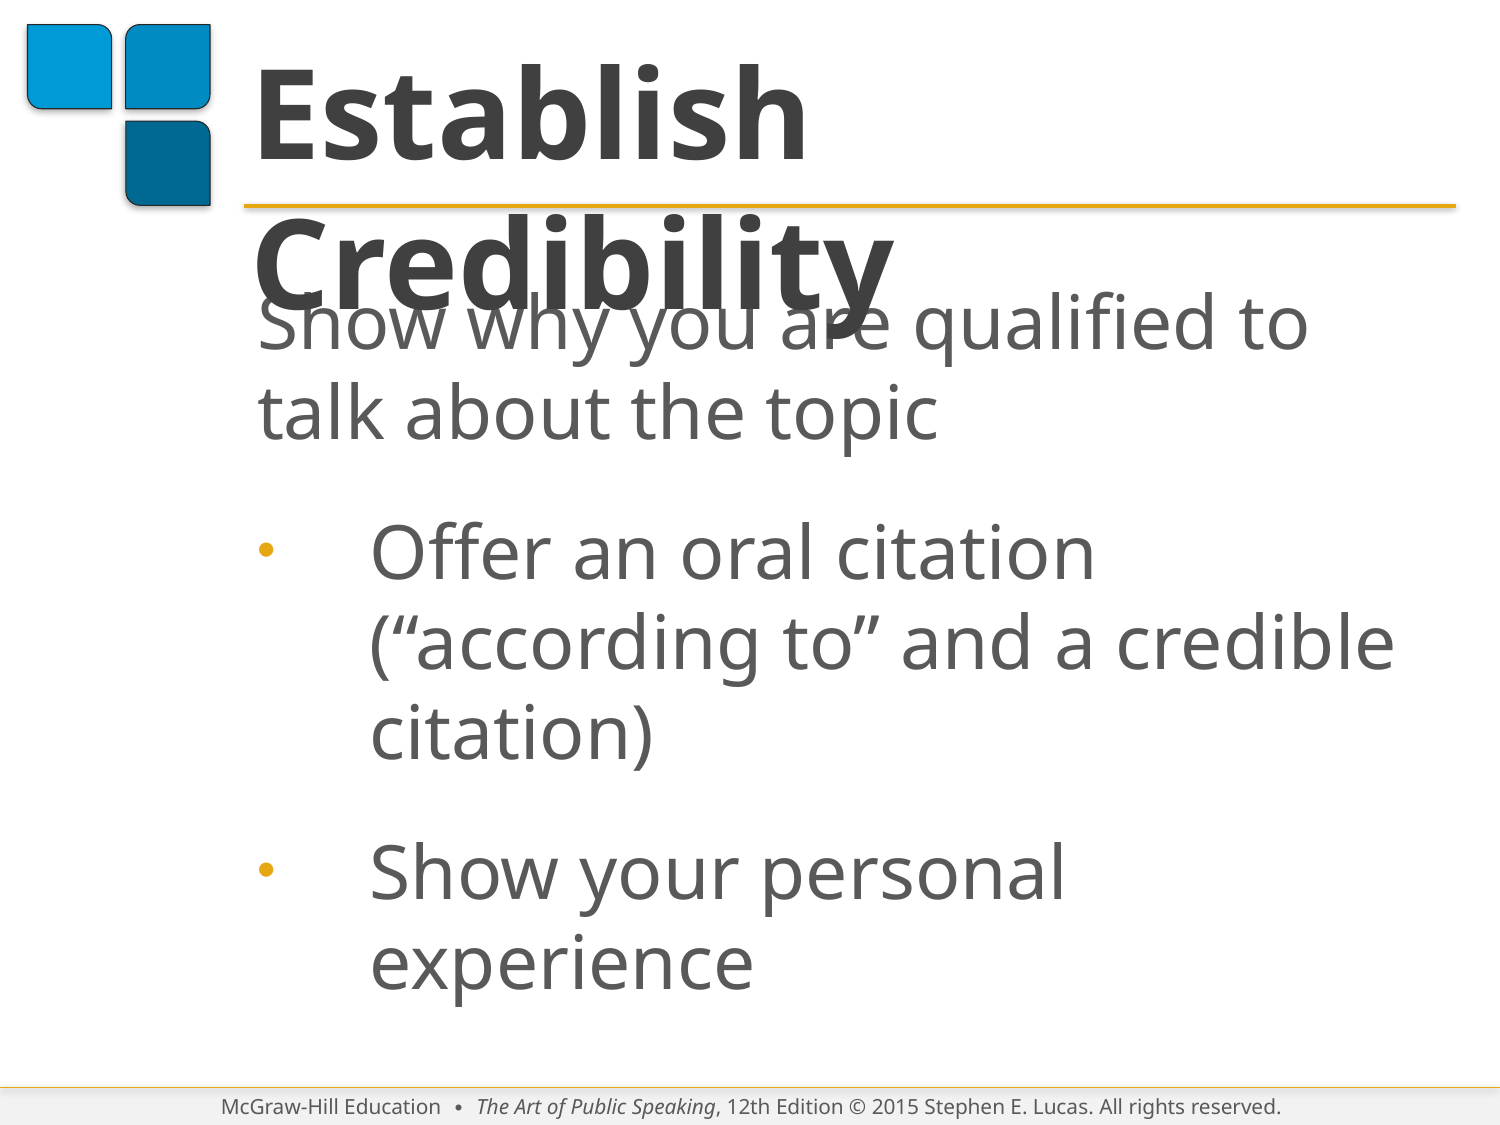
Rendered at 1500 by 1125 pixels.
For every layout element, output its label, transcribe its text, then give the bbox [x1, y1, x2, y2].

title Establish Credibility [235, 27, 1492, 215]
list Show why you are qualified to talk about the topic Offer an oral citation (“according to” and a credible citation) Show your personal experience [242, 267, 1463, 1042]
